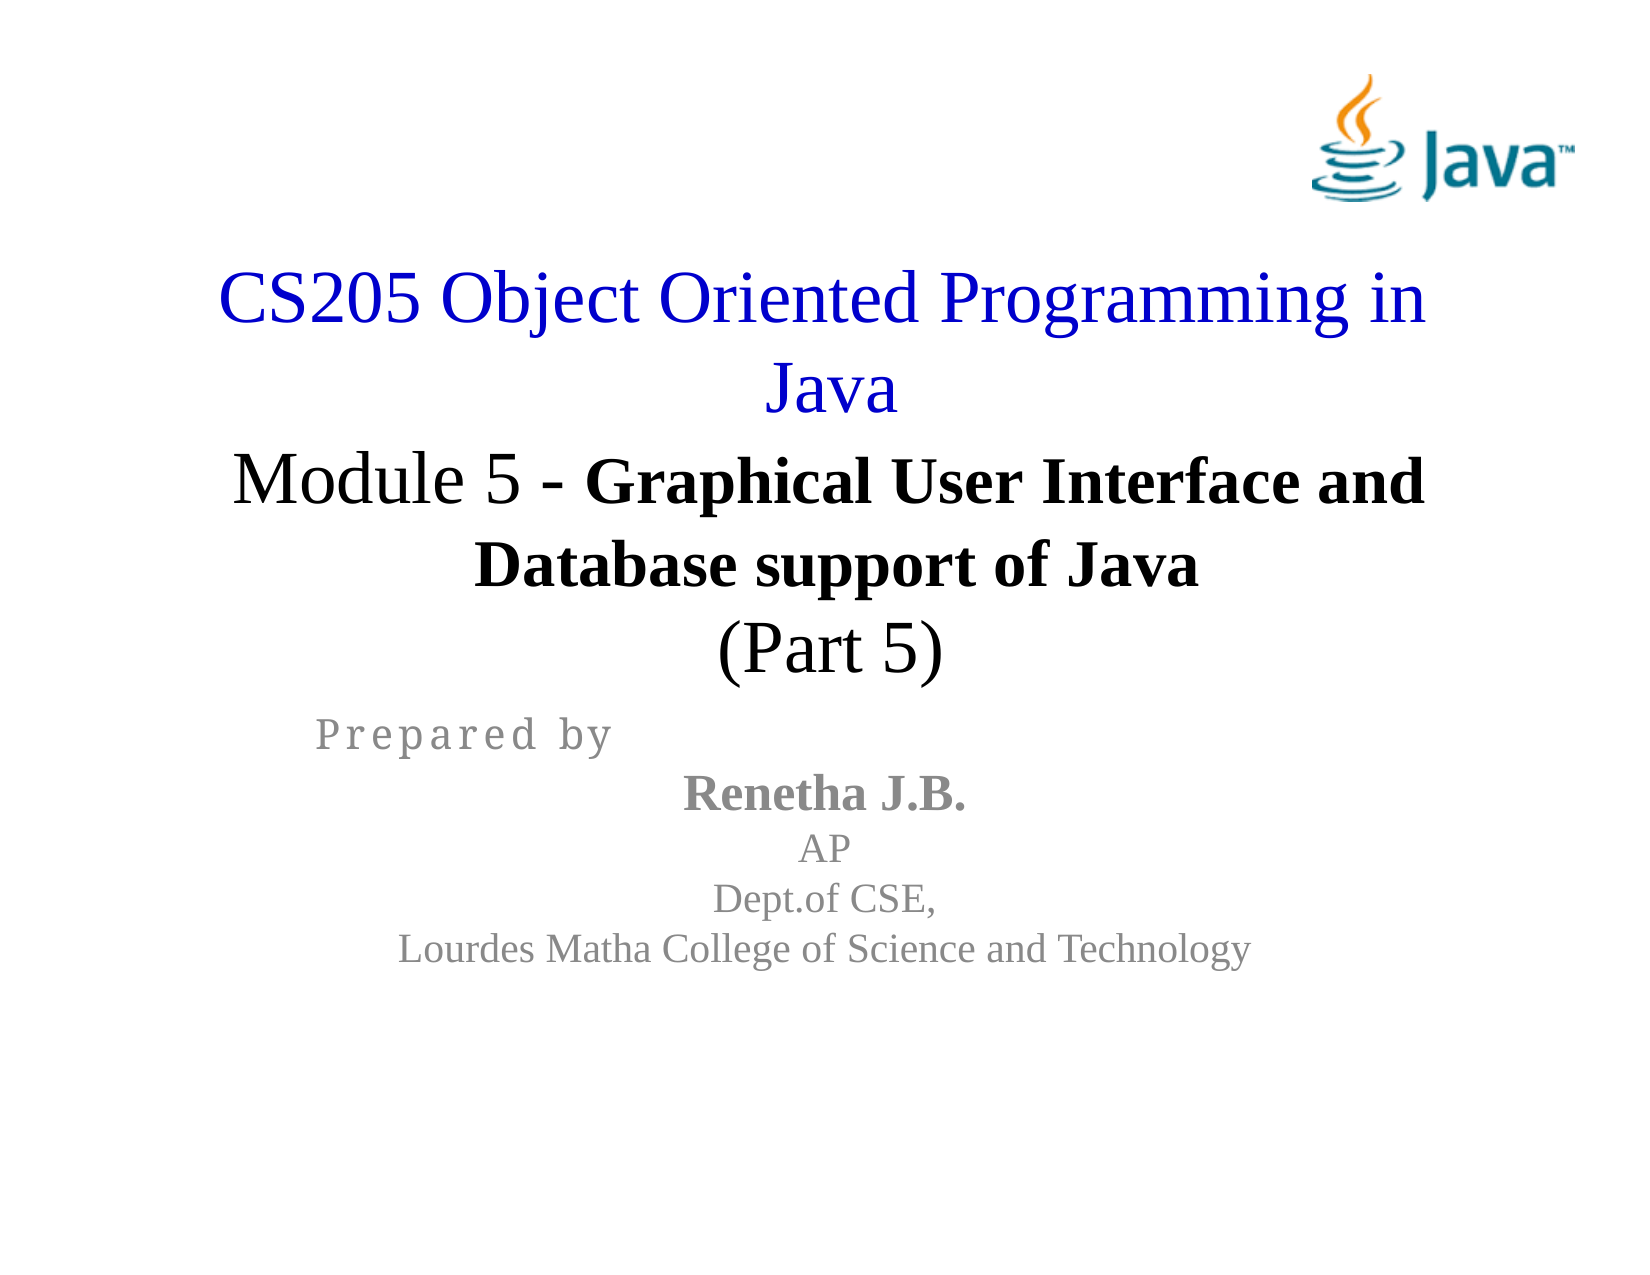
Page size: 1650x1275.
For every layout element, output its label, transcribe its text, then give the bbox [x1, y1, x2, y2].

list CS205 Object Oriented Programming in Java Module 5 - Graphical User Interface and Database support of Java [162, 215, 1488, 973]
picture [1312, 74, 1576, 202]
text_box (Part 5) Prepared by Renetha J.B. AP Dept.of CSE, Lourdes Matha College of Science and Technology [312, 558, 1255, 972]
